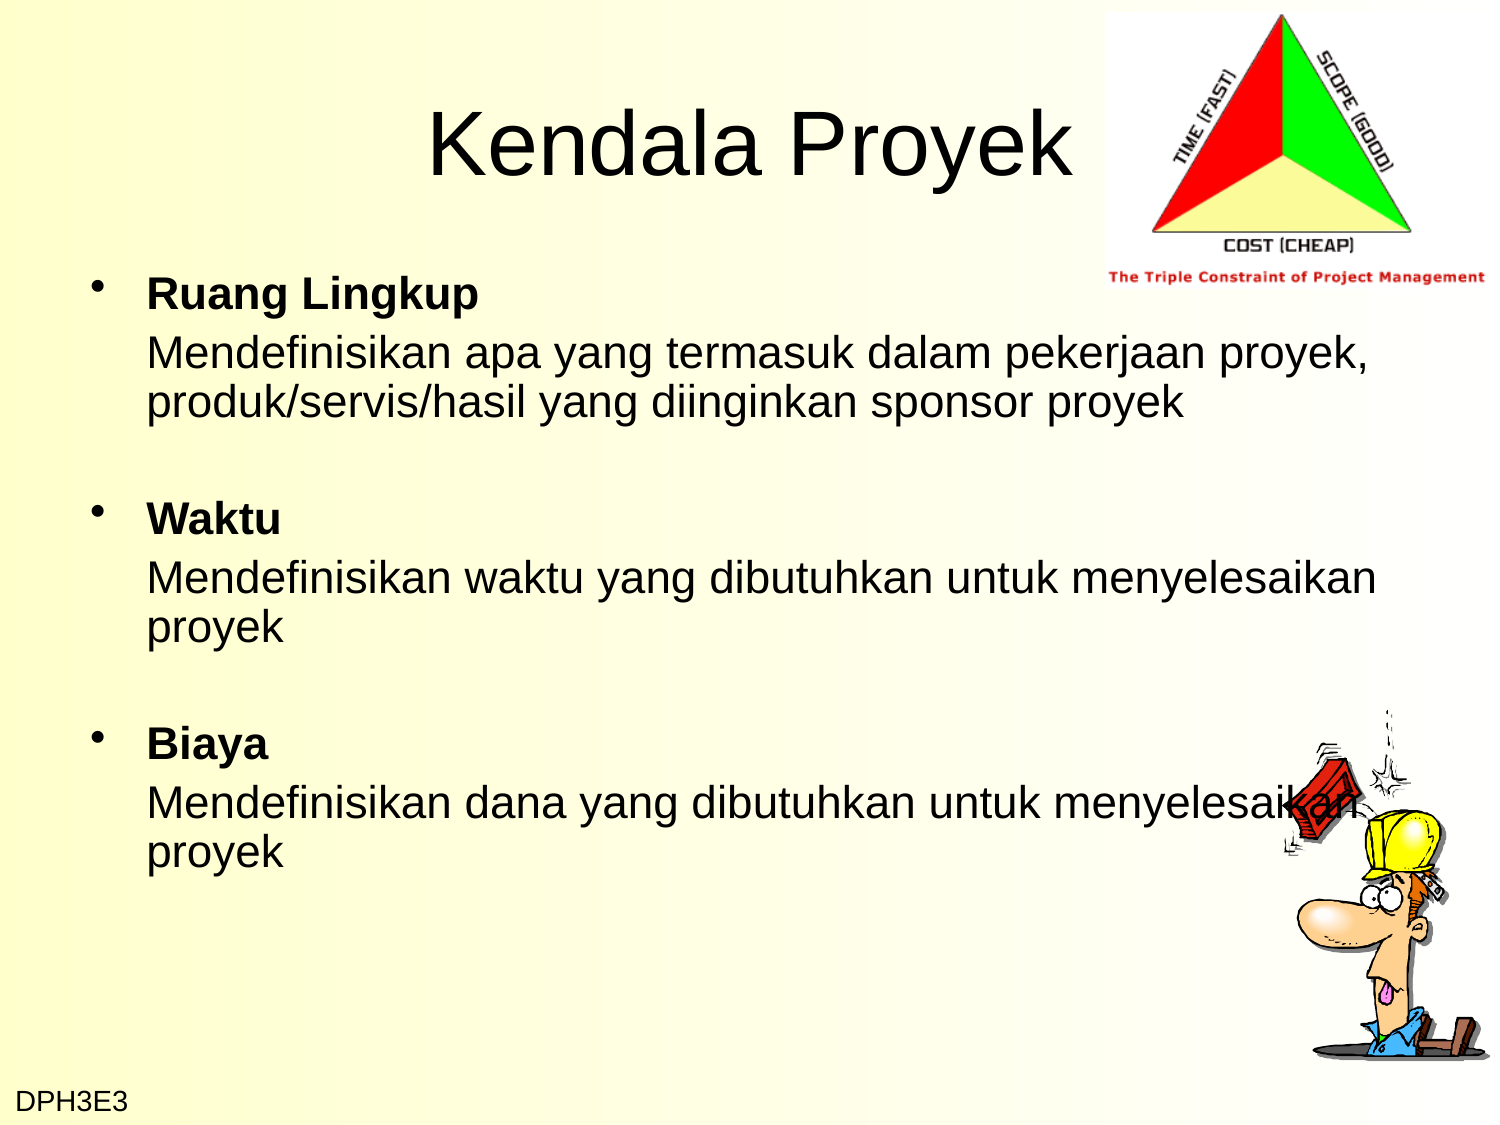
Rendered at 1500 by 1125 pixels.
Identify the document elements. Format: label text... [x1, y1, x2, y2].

title Kendala Proyek [75, 45, 1099, 233]
footer DPH3E3 [0, 1074, 1026, 1125]
list Ruang Lingkup Mendefinisikan apa yang termasuk dalam pekerjaan proyek, produk/servis/hasil yang diinginkan sponsor proyek Waktu Mendefinisikan waktu yang dibutuhkan untuk menyelesaikan proyek Biaya Mendefinisikan dana yang dibutuhkan untuk menyelesaikan proyek [75, 262, 1425, 1005]
picture [1104, 12, 1488, 290]
